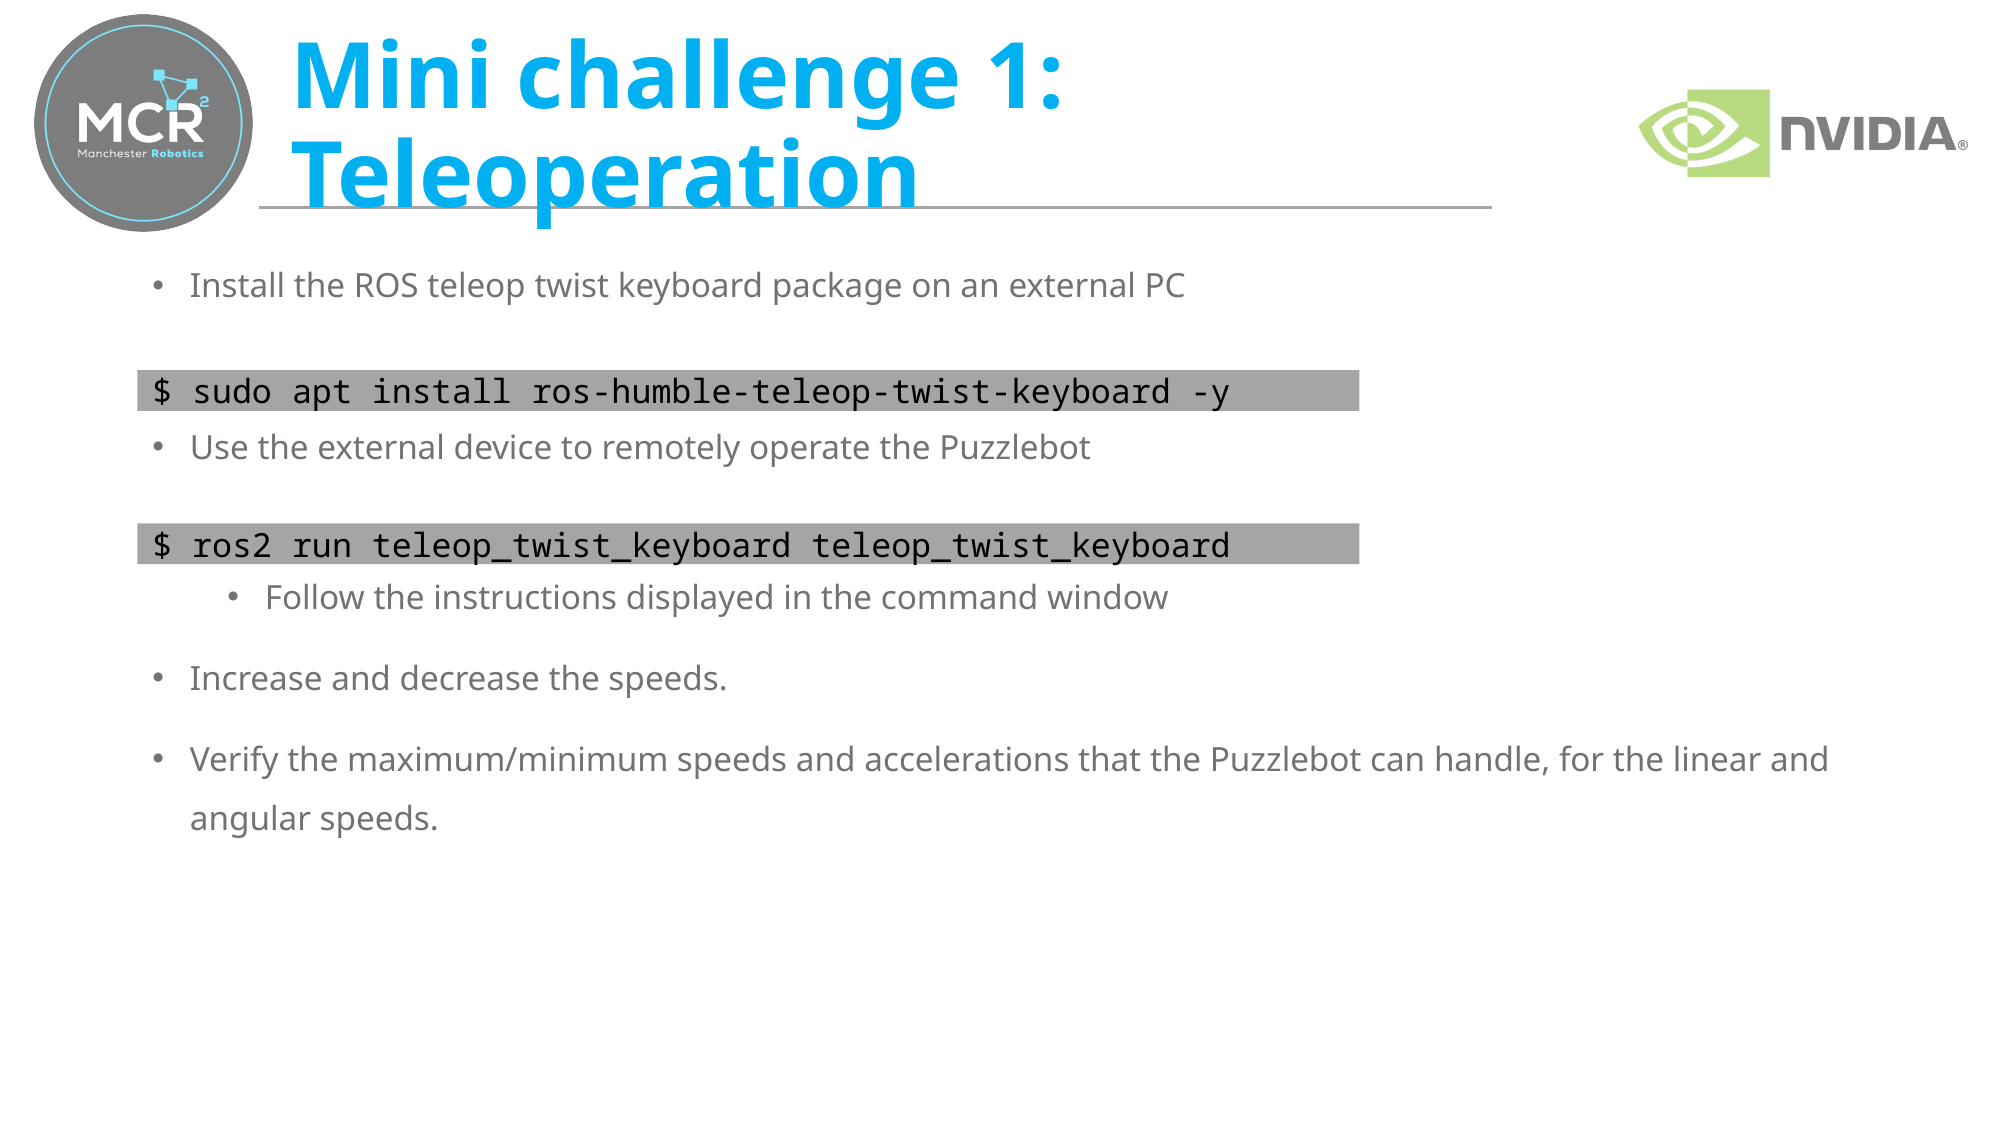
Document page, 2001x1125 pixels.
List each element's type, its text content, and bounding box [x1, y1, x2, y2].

list Install the ROS teleop twist keyboard package on an external PC Use the external device to remotely operate the Puzzlebot Follow the instructions displayed in the command window Increase and decrease the speeds. Verify the maximum/minimum speeds and accelerations that the Puzzlebot can handle, for the linear and angular speeds. [137, 237, 1863, 1086]
text_box $ ros2 run teleop_twist_keyboard teleop_twist_keyboard [136, 522, 1361, 566]
title Mini challenge 1: Teleoperation [275, 19, 1615, 237]
